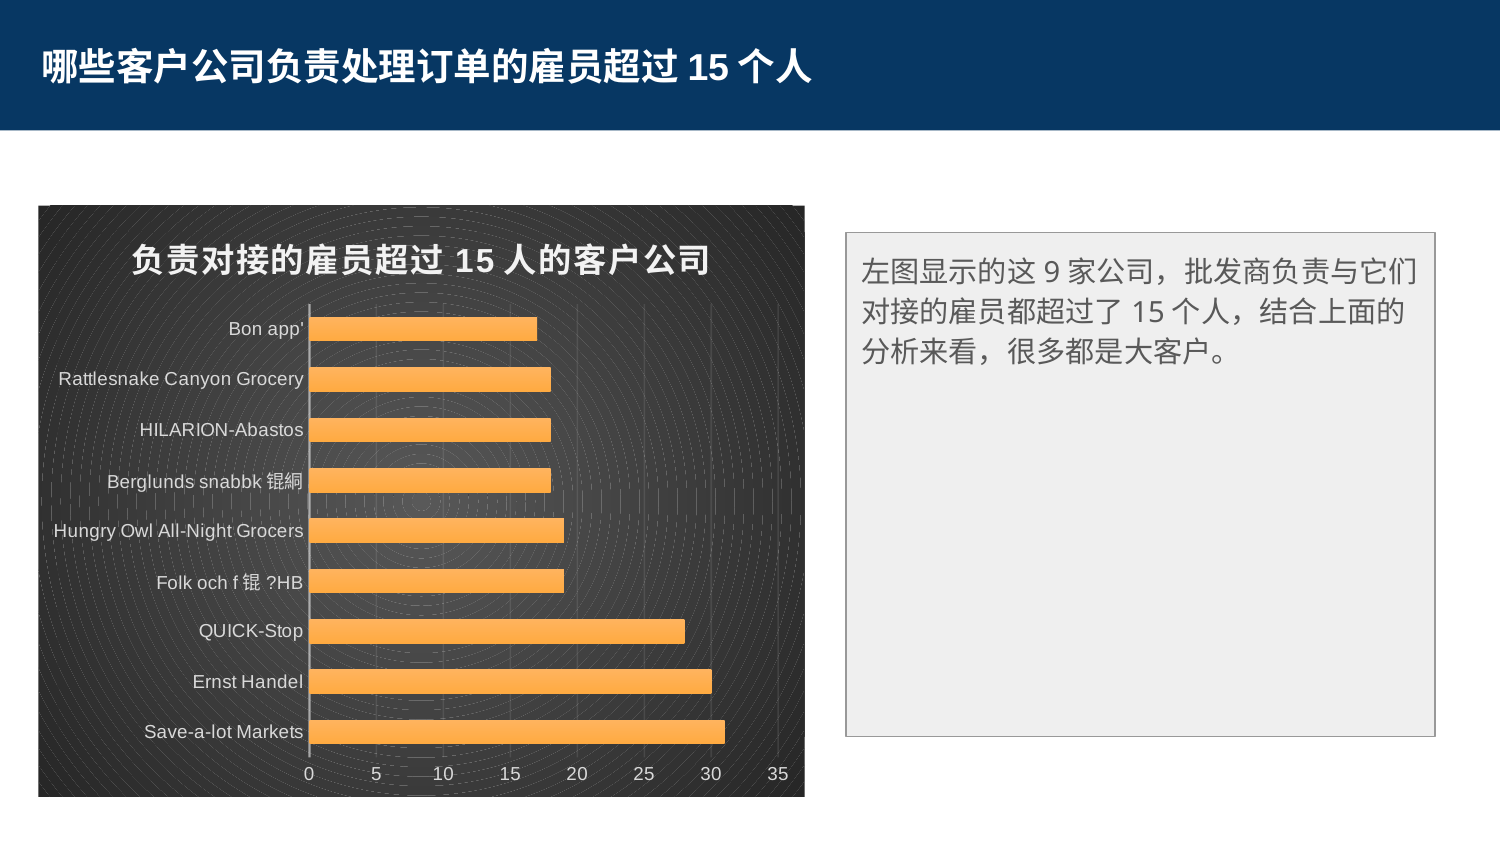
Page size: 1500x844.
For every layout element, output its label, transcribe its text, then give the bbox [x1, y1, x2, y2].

title 哪些客户公司负责处理订单的雇员超过15个人 [0, 0, 1500, 131]
list 左图显示的这9家公司，批发商负责与它们对接的雇员都超过了15个人，结合上面的分析来看，很多都是大客户。 [846, 232, 1436, 737]
chart [38, 205, 805, 798]
